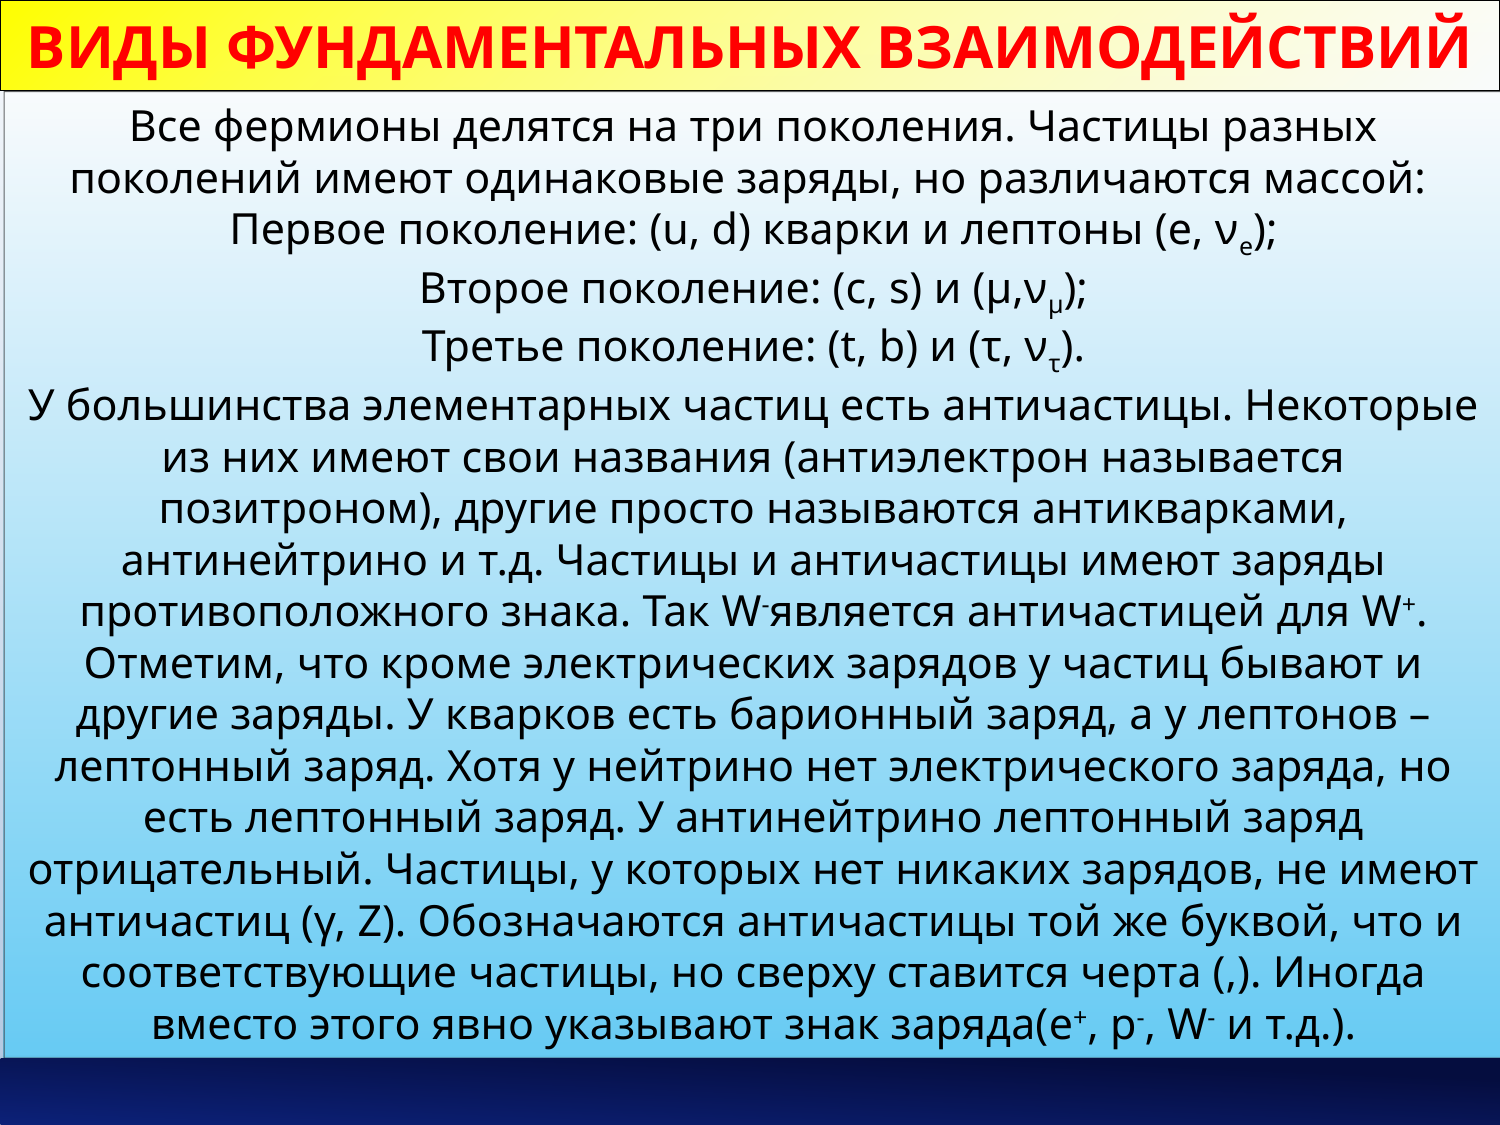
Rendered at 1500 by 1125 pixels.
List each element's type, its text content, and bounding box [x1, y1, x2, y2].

text_box [0, 1058, 1500, 1125]
title Виды фундаментальных взаимодействий [0, 0, 1500, 91]
subtitle Все фермионы делятся на три поколения. Частицы разных поколений имеют одинаковые заряды, но различаются массой: Первое поколение: (u, d) кварки и лептоны (e, νe); Второе поколение: (c, s) и (µ,νµ); Третье поколение: (t, b) и (τ, ντ). У большинства элементарных частиц есть античастицы. Некоторые из них имеют свои названия (антиэлектрон называется позитроном), другие просто называются антикварками, антинейтрино и т.д. Частицы и античастицы имеют заряды противоположного знака. Так W-является античастицей для W+. Отметим, что кроме электрических зарядов у частиц бывают и другие заряды. У кварков есть барионный заряд, а у лептонов – лептонный заряд. Хотя у нейтрино нет электрического заряда, но есть лептонный заряд. У антинейтрино лептонный заряд отрицательный. Частицы, у которых нет никаких зарядов, не имеют античастиц (γ, Z). Обозначаются античастицы той же буквой, что и соответствующие частицы, но сверху ставится черта (,). Иногда вместо этого явно указывают знак заряда(e+, p-, W- и т.д.). [3, 91, 1500, 1057]
